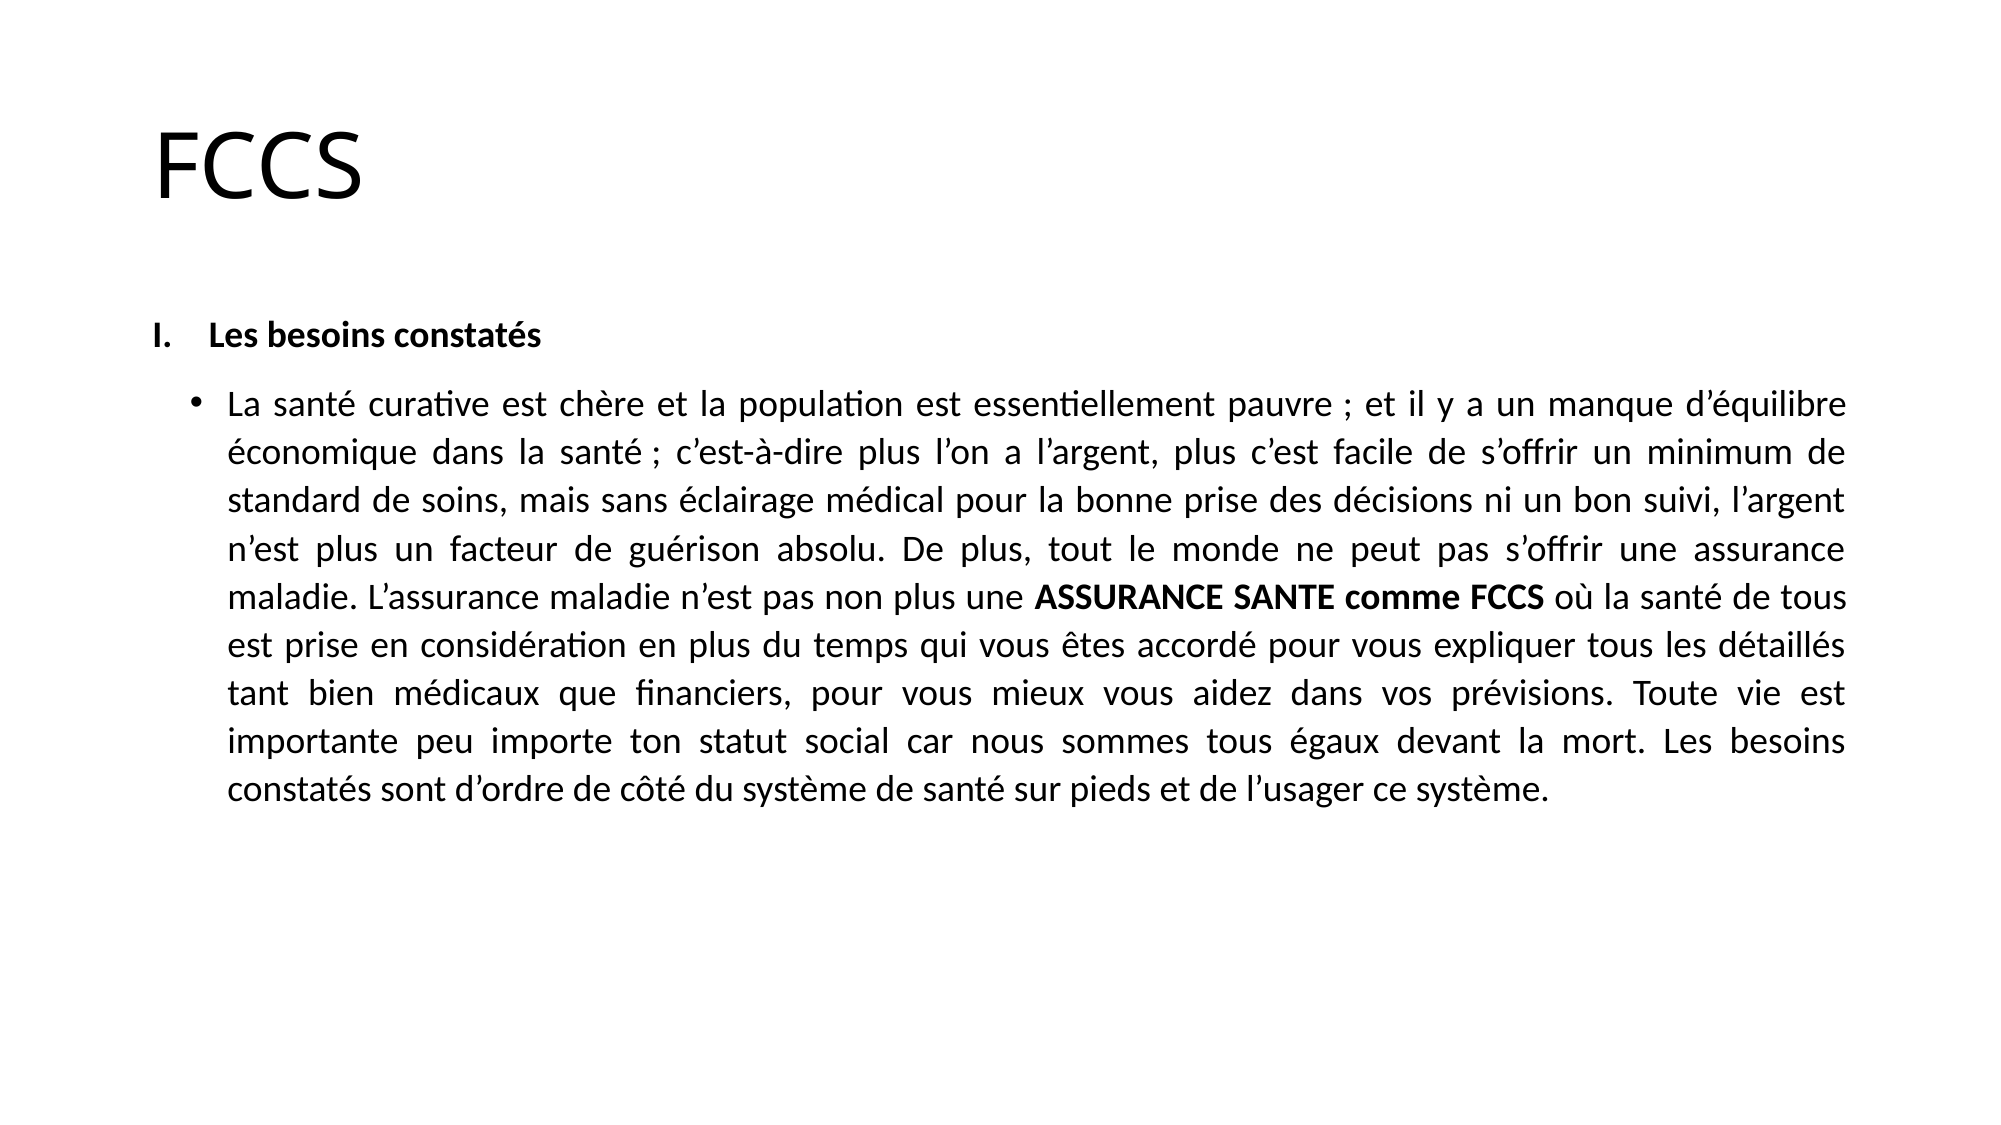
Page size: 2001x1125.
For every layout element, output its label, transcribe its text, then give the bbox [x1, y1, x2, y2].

list Les besoins constatés La santé curative est chère et la population est essentiellement pauvre ; et il y a un manque d’équilibre économique dans la santé ; c’est-à-dire plus l’on a l’argent, plus c’est facile de s’offrir un minimum de standard de soins, mais sans éclairage médical pour la bonne prise des décisions ni un bon suivi, l’argent n’est plus un facteur de guérison absolu. De plus, tout le monde ne peut pas s’offrir une assurance maladie. L’assurance maladie n’est pas non plus une ASSURANCE SANTE comme FCCS où la santé de tous est prise en considération en plus du temps qui vous êtes accordé pour vous expliquer tous les détaillés tant bien médicaux que financiers, pour vous mieux vous aidez dans vos prévisions. Toute vie est importante peu importe ton statut social car nous sommes tous égaux devant la mort. Les besoins constatés sont d’ordre de côté du système de santé sur pieds et de l’usager ce système. [137, 299, 1863, 1014]
title FCCS [137, 59, 1863, 278]
